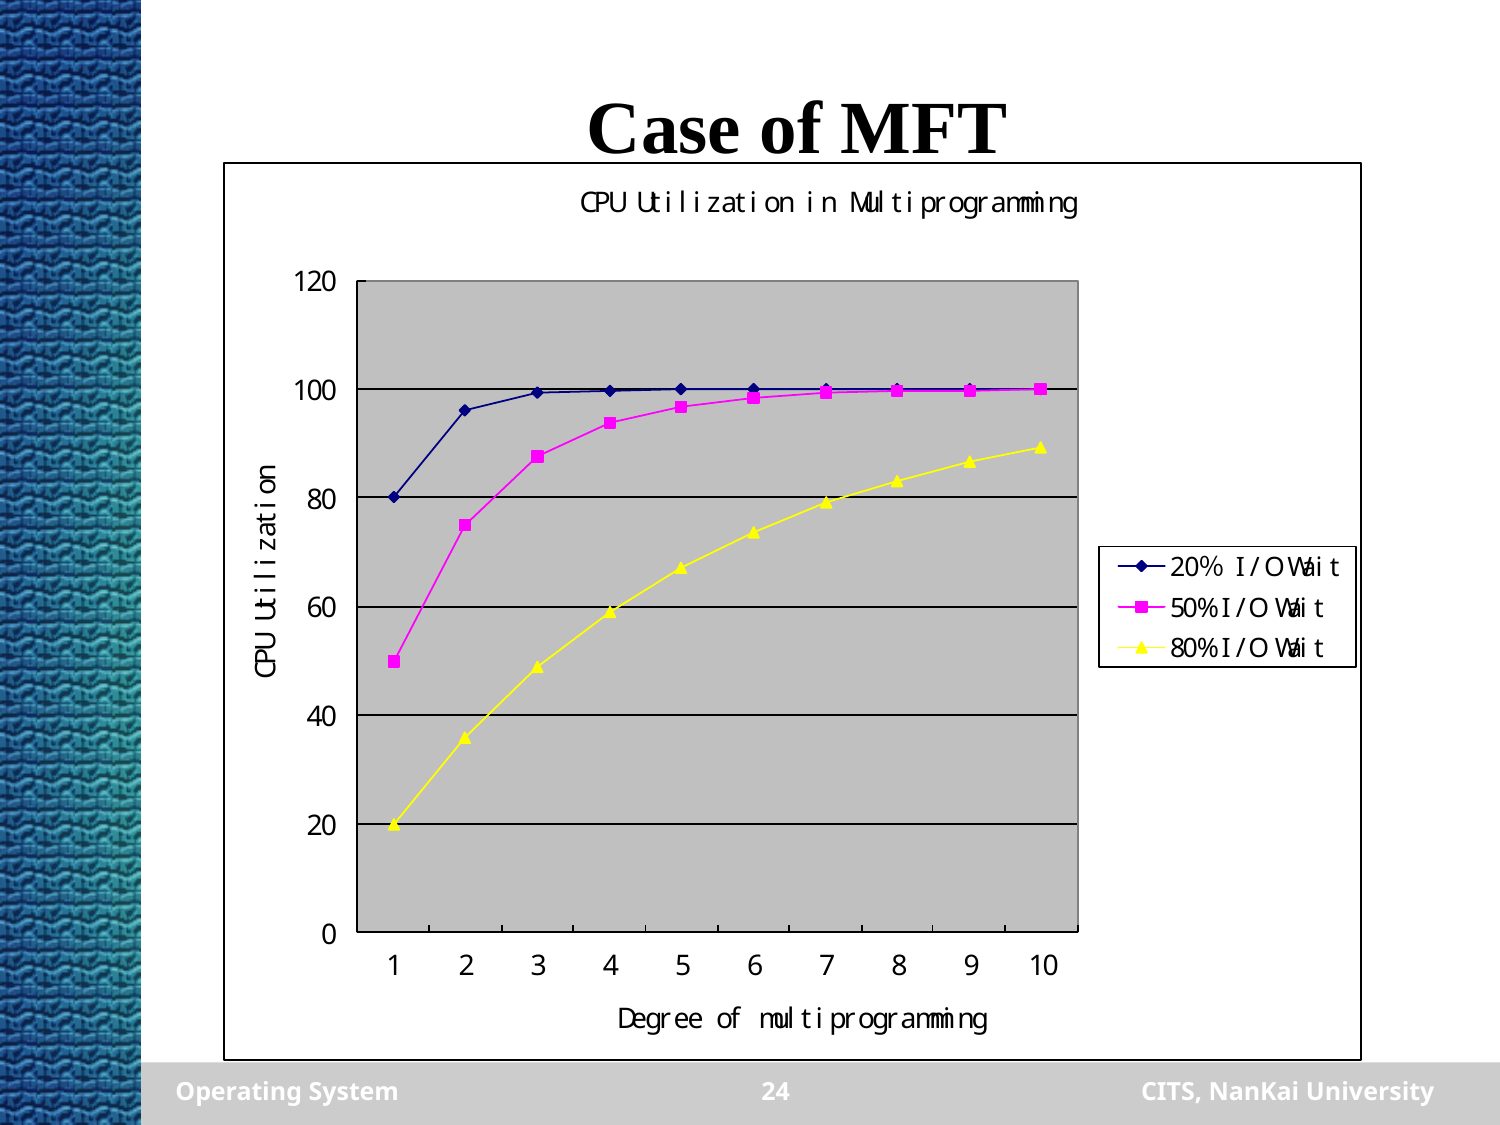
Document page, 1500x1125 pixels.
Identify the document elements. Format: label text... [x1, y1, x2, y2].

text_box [213, 152, 1370, 1067]
footer CITS, NanKai University [974, 1067, 1451, 1118]
title Case of MFT [159, 50, 1436, 197]
picture [0, 0, 141, 1125]
slide_number 24 [600, 1075, 951, 1118]
slide_number Operating System [160, 1067, 574, 1118]
